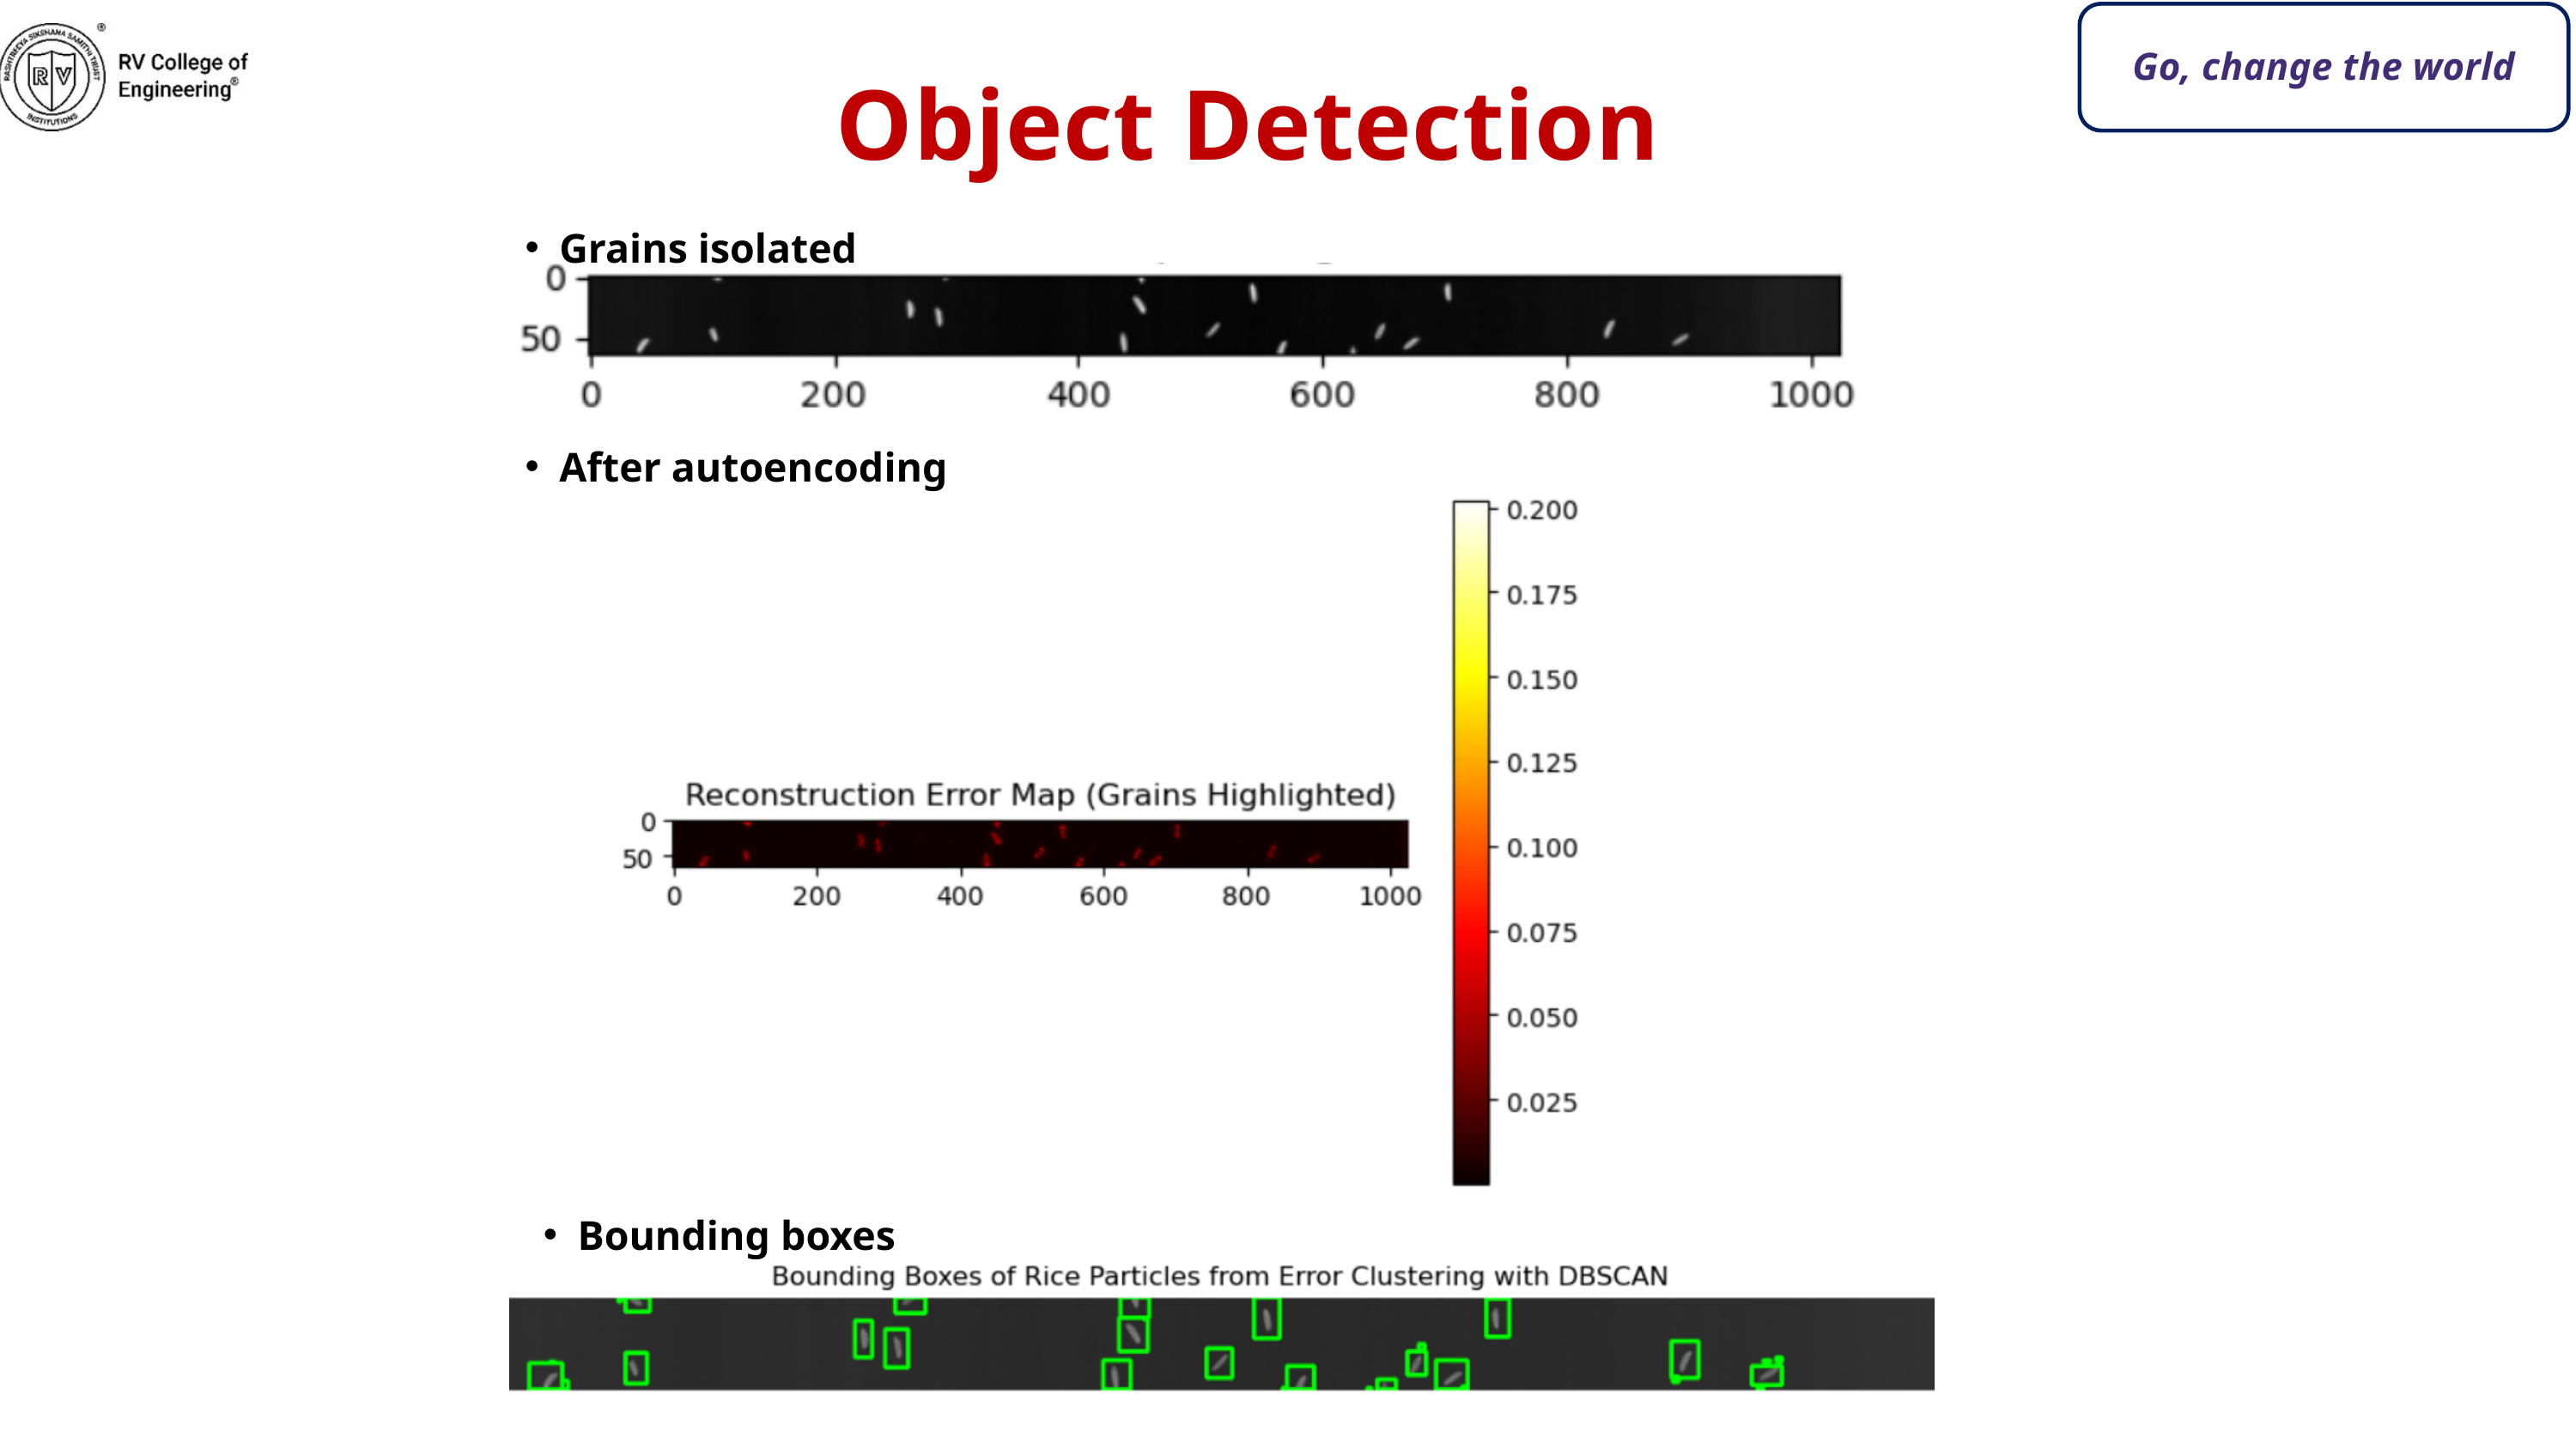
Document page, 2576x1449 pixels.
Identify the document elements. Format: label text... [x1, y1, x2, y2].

text_box Object Detection [356, 75, 2141, 179]
text_box [0, 23, 248, 131]
text_box After autoencoding [491, 414, 2087, 490]
text_box [509, 1264, 1935, 1397]
text_box [605, 490, 1617, 1182]
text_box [2077, 1, 2571, 133]
text_box Grains isolated [491, 196, 2087, 271]
text_box Bounding boxes [509, 1182, 2105, 1258]
text_box [491, 271, 1868, 414]
